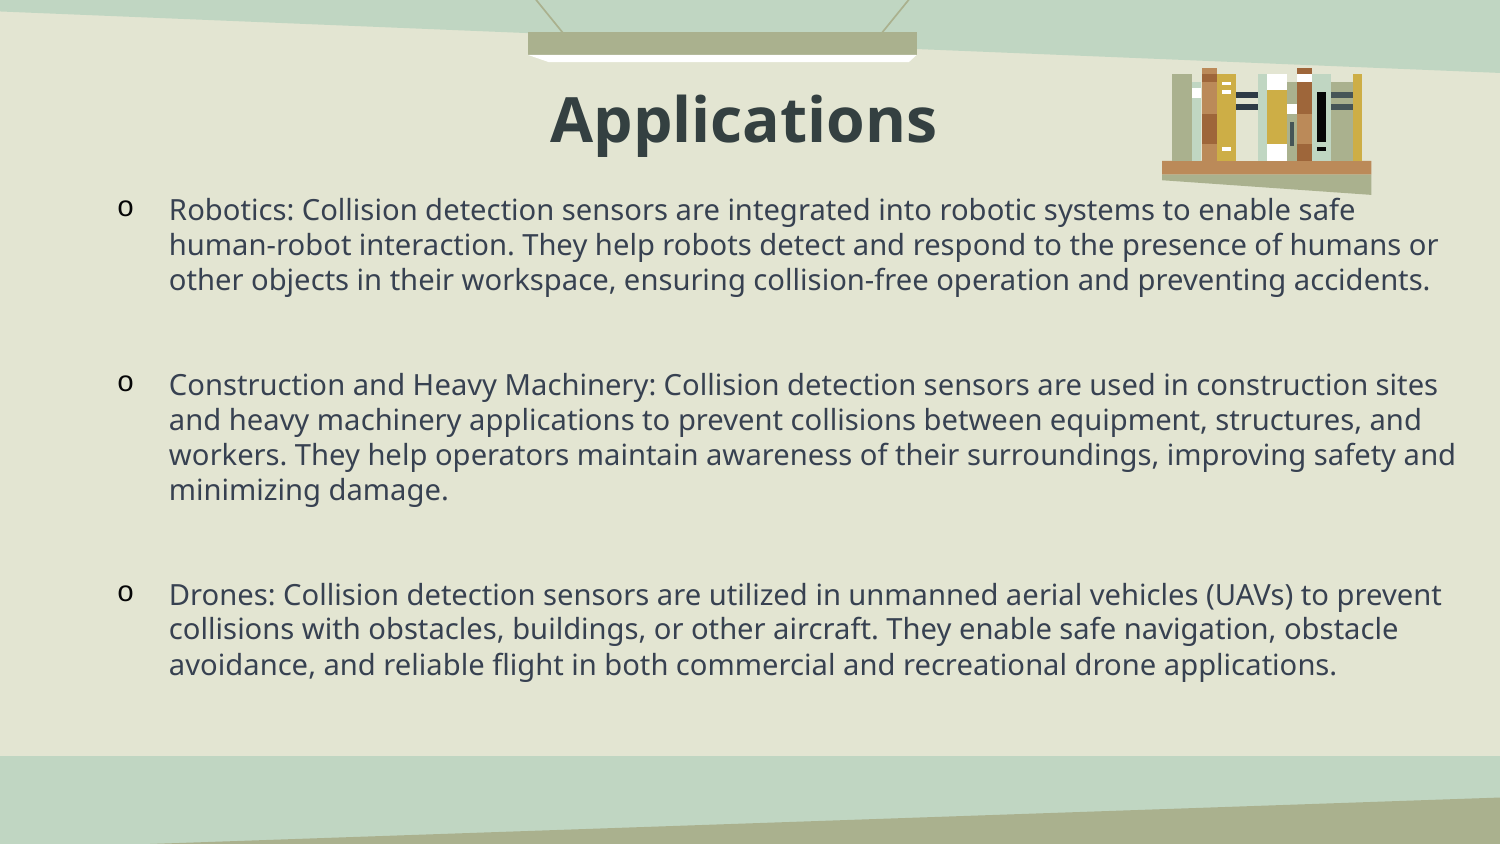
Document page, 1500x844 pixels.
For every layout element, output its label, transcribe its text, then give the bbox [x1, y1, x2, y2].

list Robotics: Collision detection sensors are integrated into robotic systems to enable safe human-robot interaction. They help robots detect and respond to the presence of humans or other objects in their workspace, ensuring collision-free operation and preventing accidents. Construction and Heavy Machinery: Collision detection sensors are used in construction sites and heavy machinery applications to prevent collisions between equipment, structures, and workers. They help operators maintain awareness of their surroundings, improving safety and minimizing damage. Drones: Collision detection sensors are utilized in unmanned aerial vehicles (UAVs) to prevent collisions with obstacles, buildings, or other aircraft. They enable safe navigation, obstacle avoidance, and reliable flight in both commercial and recreational drone applications. [78, 176, 1480, 776]
title Applications [112, 83, 1156, 151]
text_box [1161, 67, 1372, 196]
